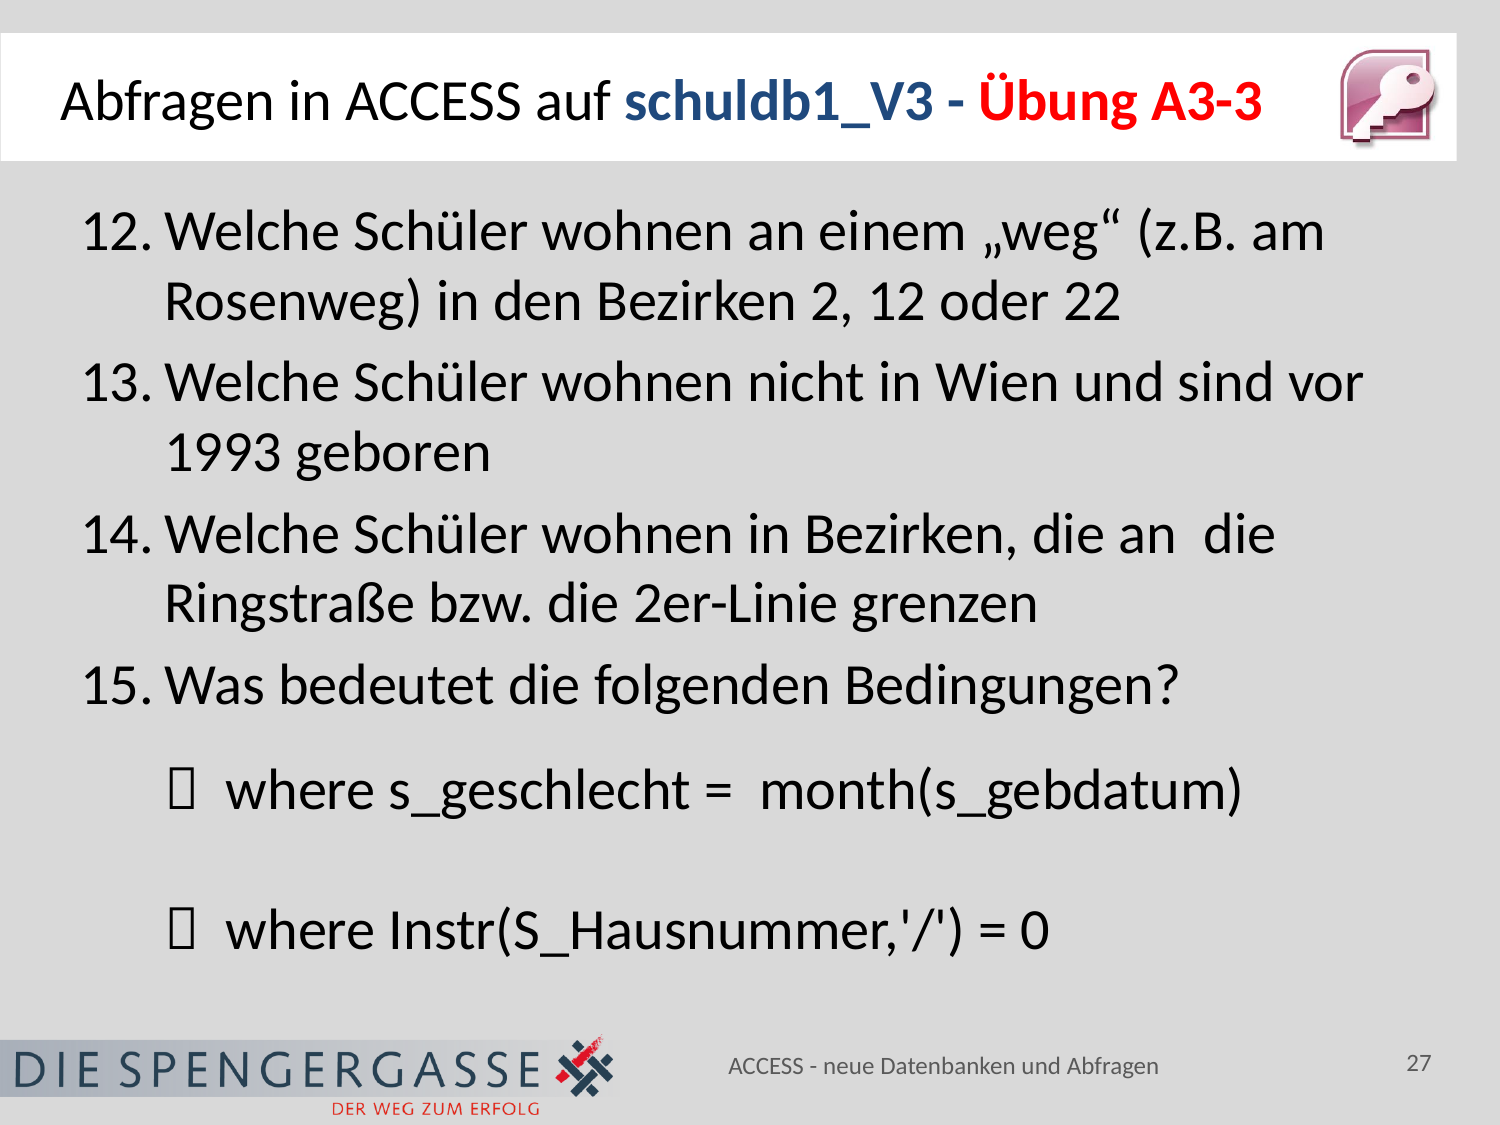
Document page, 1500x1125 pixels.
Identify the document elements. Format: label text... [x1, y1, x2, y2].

picture [0, 1034, 621, 1119]
list Welche Schüler wohnen an einem „weg“ (z.B. am Rosenweg) in den Bezirken 2, 12 oder 22 Welche Schüler wohnen nicht in Wien und sind vor 1993 geboren Welche Schüler wohnen in Bezirken, die an die Ringstraße bzw. die 2er-Linie grenzen Was bedeutet die folgenden Bedingungen?  where s_geschlecht = month(s_gebdatum)  where Instr(S_Hausnummer,'/') = 0 [64, 184, 1447, 1005]
picture [1330, 36, 1452, 157]
slide_number 27 [1358, 1031, 1447, 1092]
title Abfragen in ACCESS auf schuldb1_V3 - Übung A3-3 [0, 33, 1457, 161]
footer ACCESS - neue Datenbanken und Abfragen [655, 1035, 1176, 1095]
